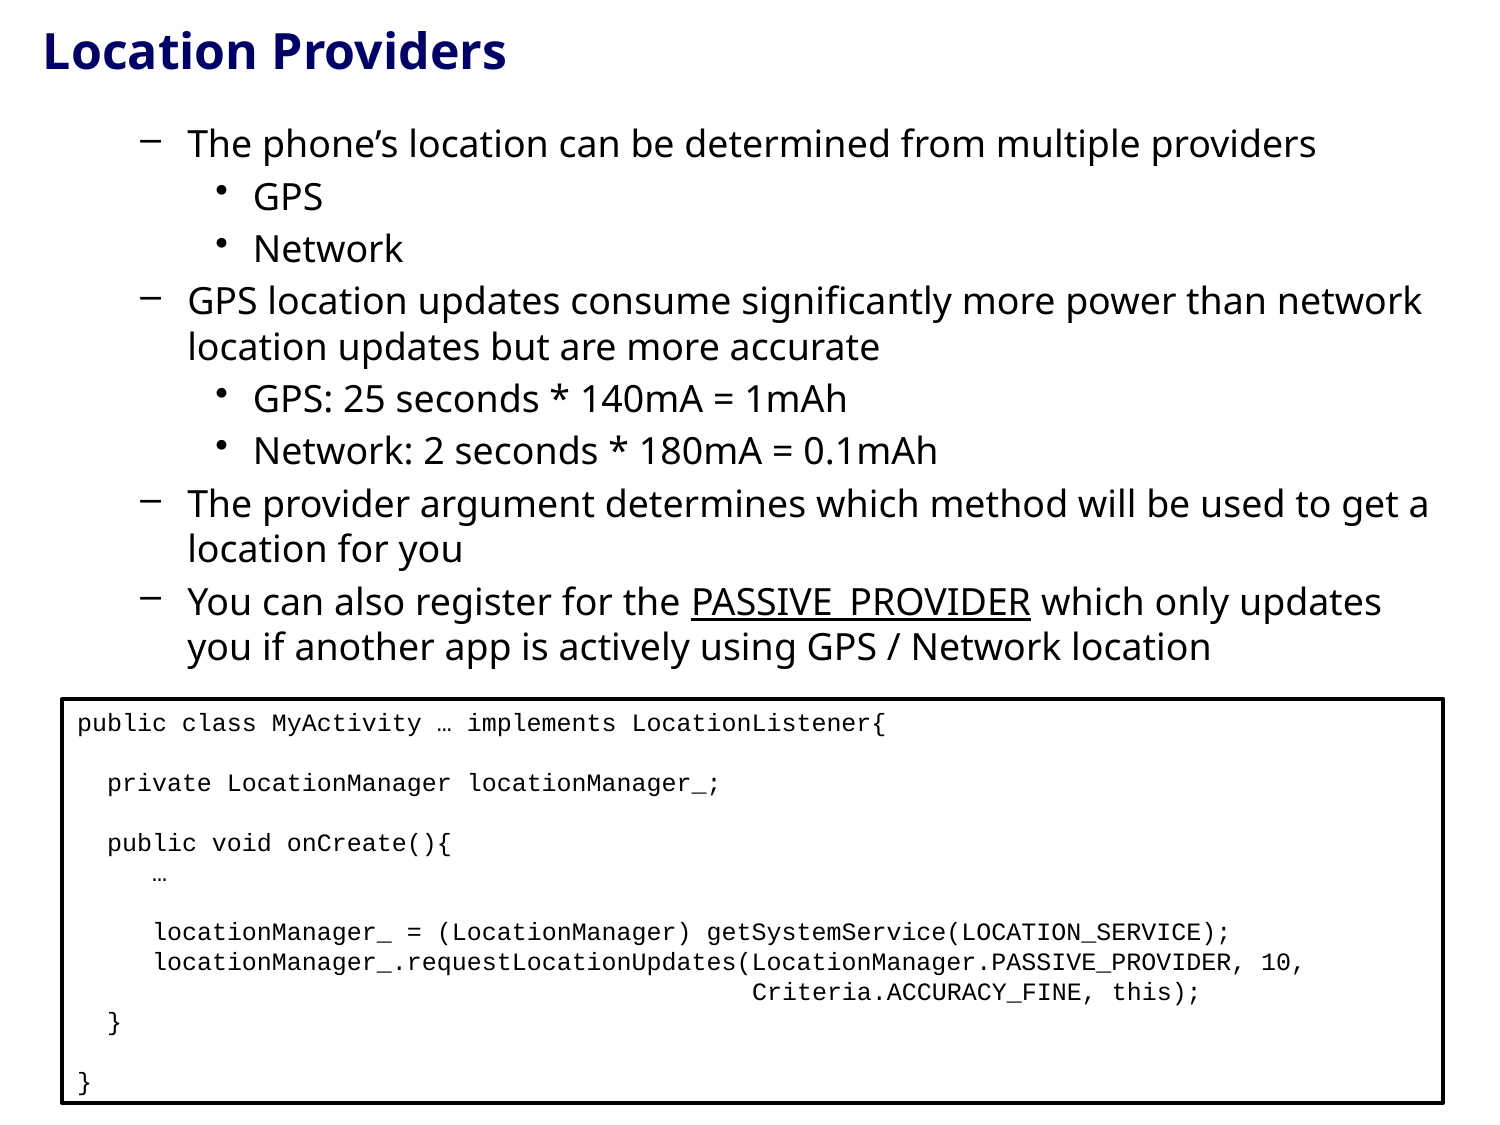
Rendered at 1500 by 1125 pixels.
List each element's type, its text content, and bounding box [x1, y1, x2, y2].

text_box public class MyActivity … implements LocationListener{ private LocationManager locationManager_; public void onCreate(){ … locationManager_ = (LocationManager) getSystemService(LOCATION_SERVICE); locationManager_.requestLocationUpdates(LocationManager.PASSIVE_PROVIDER, 10, Criteria.ACCURACY_FINE, this); } } [60, 697, 1445, 1105]
list The phone’s location can be determined from multiple providers GPS Network GPS location updates consume significantly more power than network location updates but are more accurate GPS: 25 seconds * 140mA = 1mAh Network: 2 seconds * 180mA = 0.1mAh The provider argument determines which method will be used to get a location for you You can also register for the PASSIVE_PROVIDER which only updates you if another app is actively using GPS / Network location [50, 112, 1458, 522]
title Location Providers [27, 12, 1485, 163]
